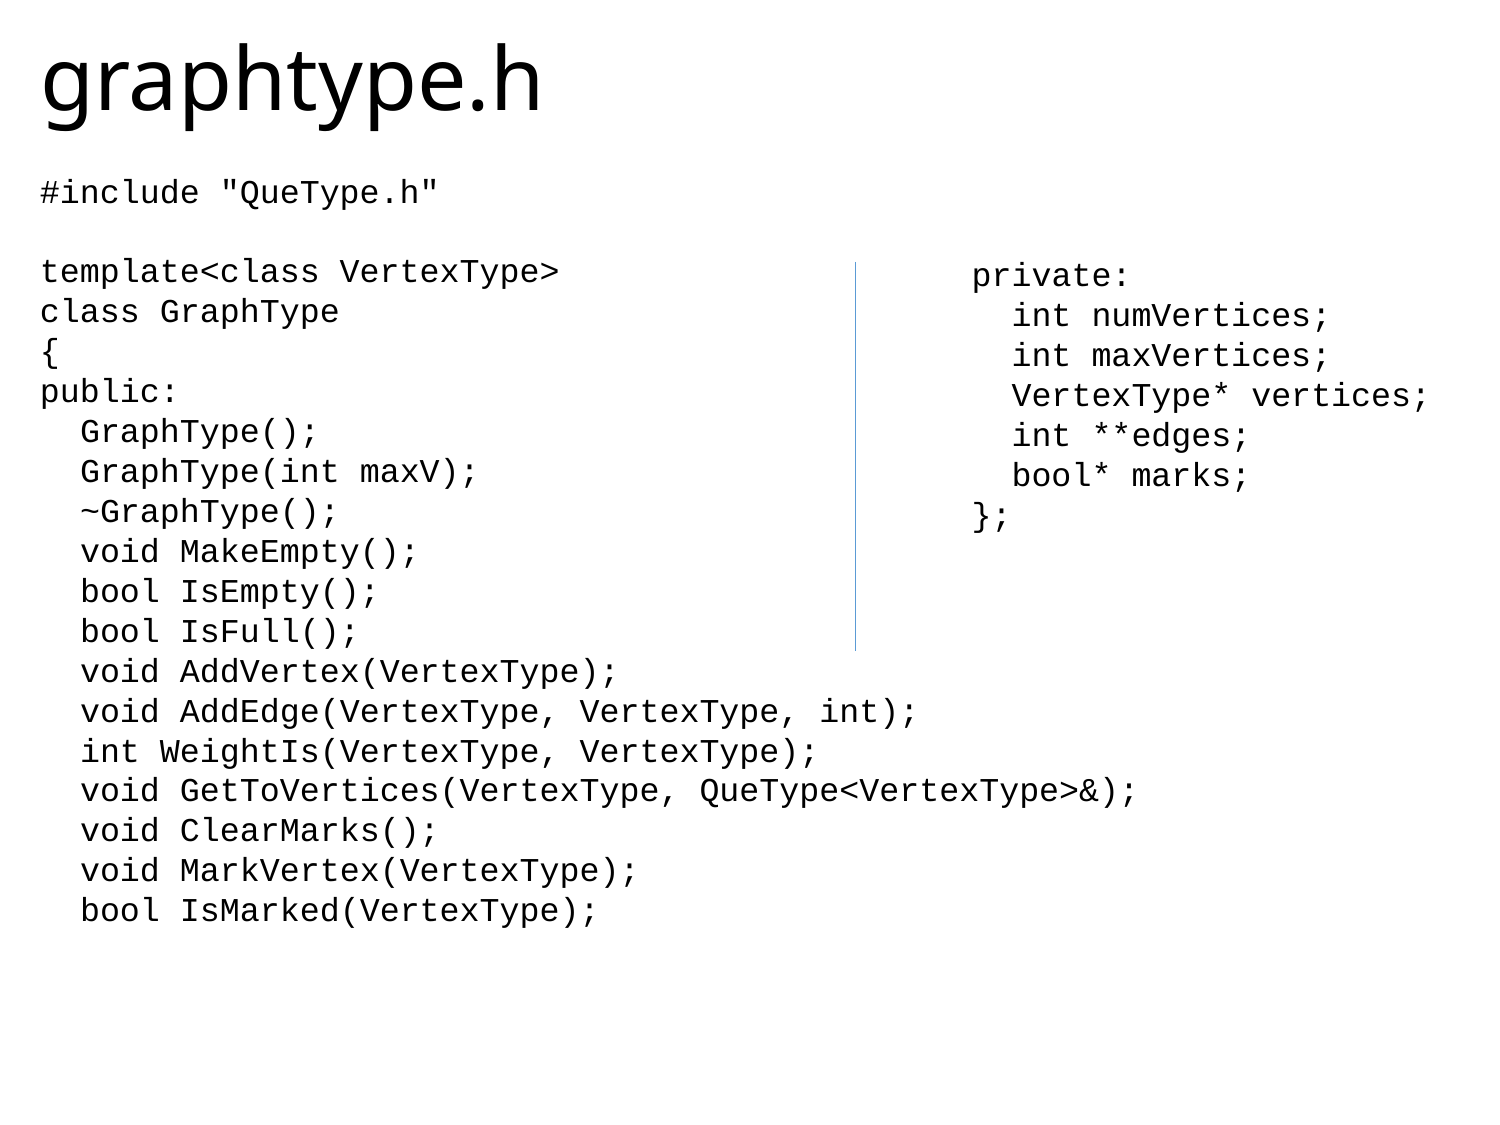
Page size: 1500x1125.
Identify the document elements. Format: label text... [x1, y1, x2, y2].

text_box private: int numVertices; int maxVertices; VertexType* vertices; int **edges; bool* marks; }; [956, 245, 1464, 580]
title graphtype.h [25, 26, 1469, 138]
text_box #include "QueType.h" template<class VertexType> class GraphType { public: GraphType(); GraphType(int maxV); ~GraphType(); void MakeEmpty(); bool IsEmpty(); bool IsFull(); void AddVertex(VertexType); void AddEdge(VertexType, VertexType, int); int WeightIs(VertexType, VertexType); void GetToVertices(VertexType, QueType<VertexType>&); void ClearMarks(); void MarkVertex(VertexType); bool IsMarked(VertexType); [25, 162, 1484, 936]
